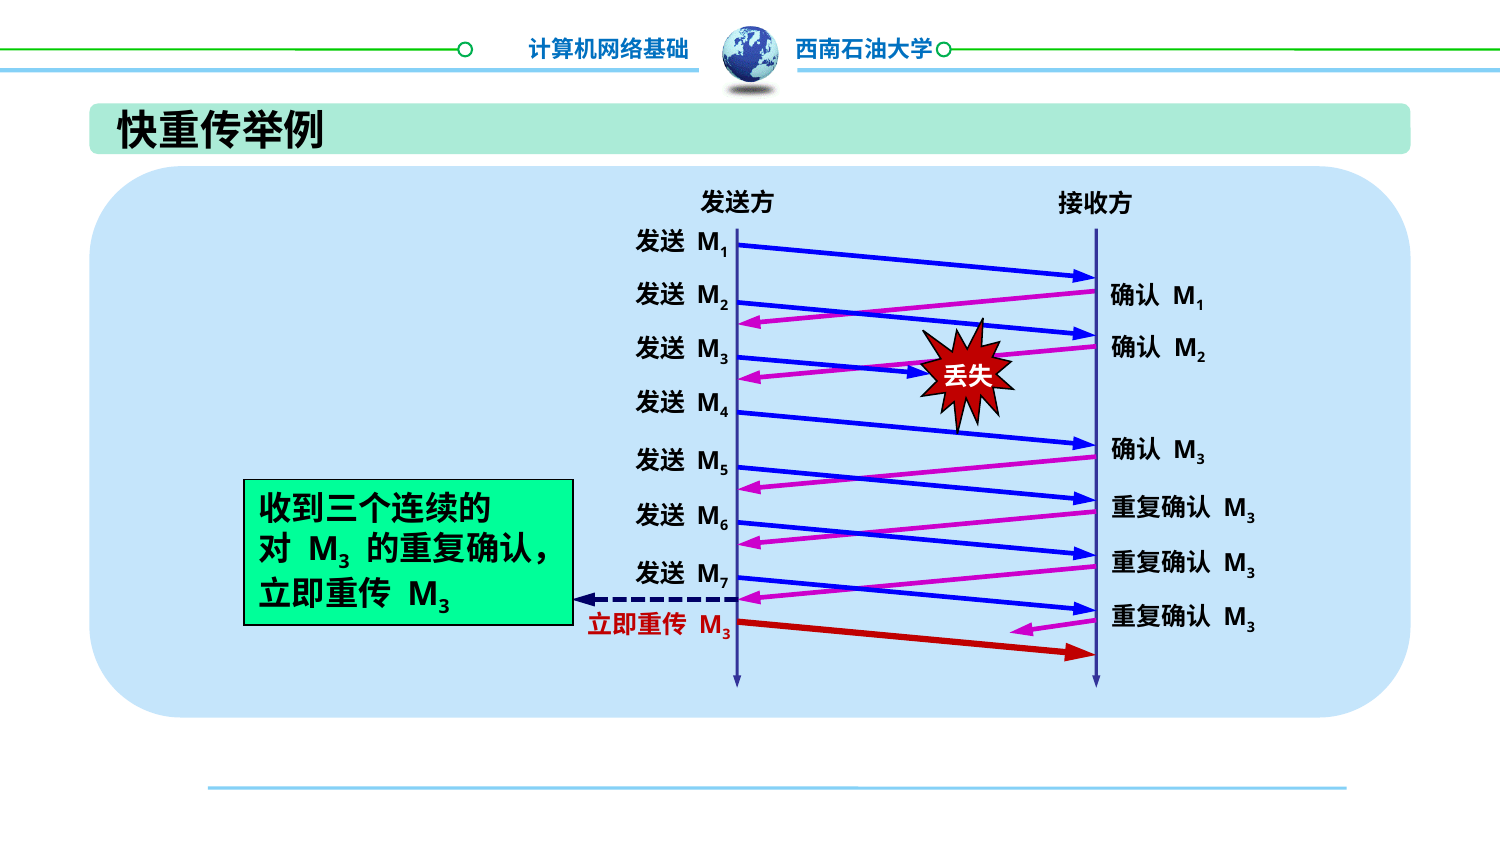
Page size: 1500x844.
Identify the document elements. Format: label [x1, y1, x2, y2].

text_box [87, 164, 1413, 720]
text_box [89, 96, 1411, 162]
picture [720, 24, 780, 100]
